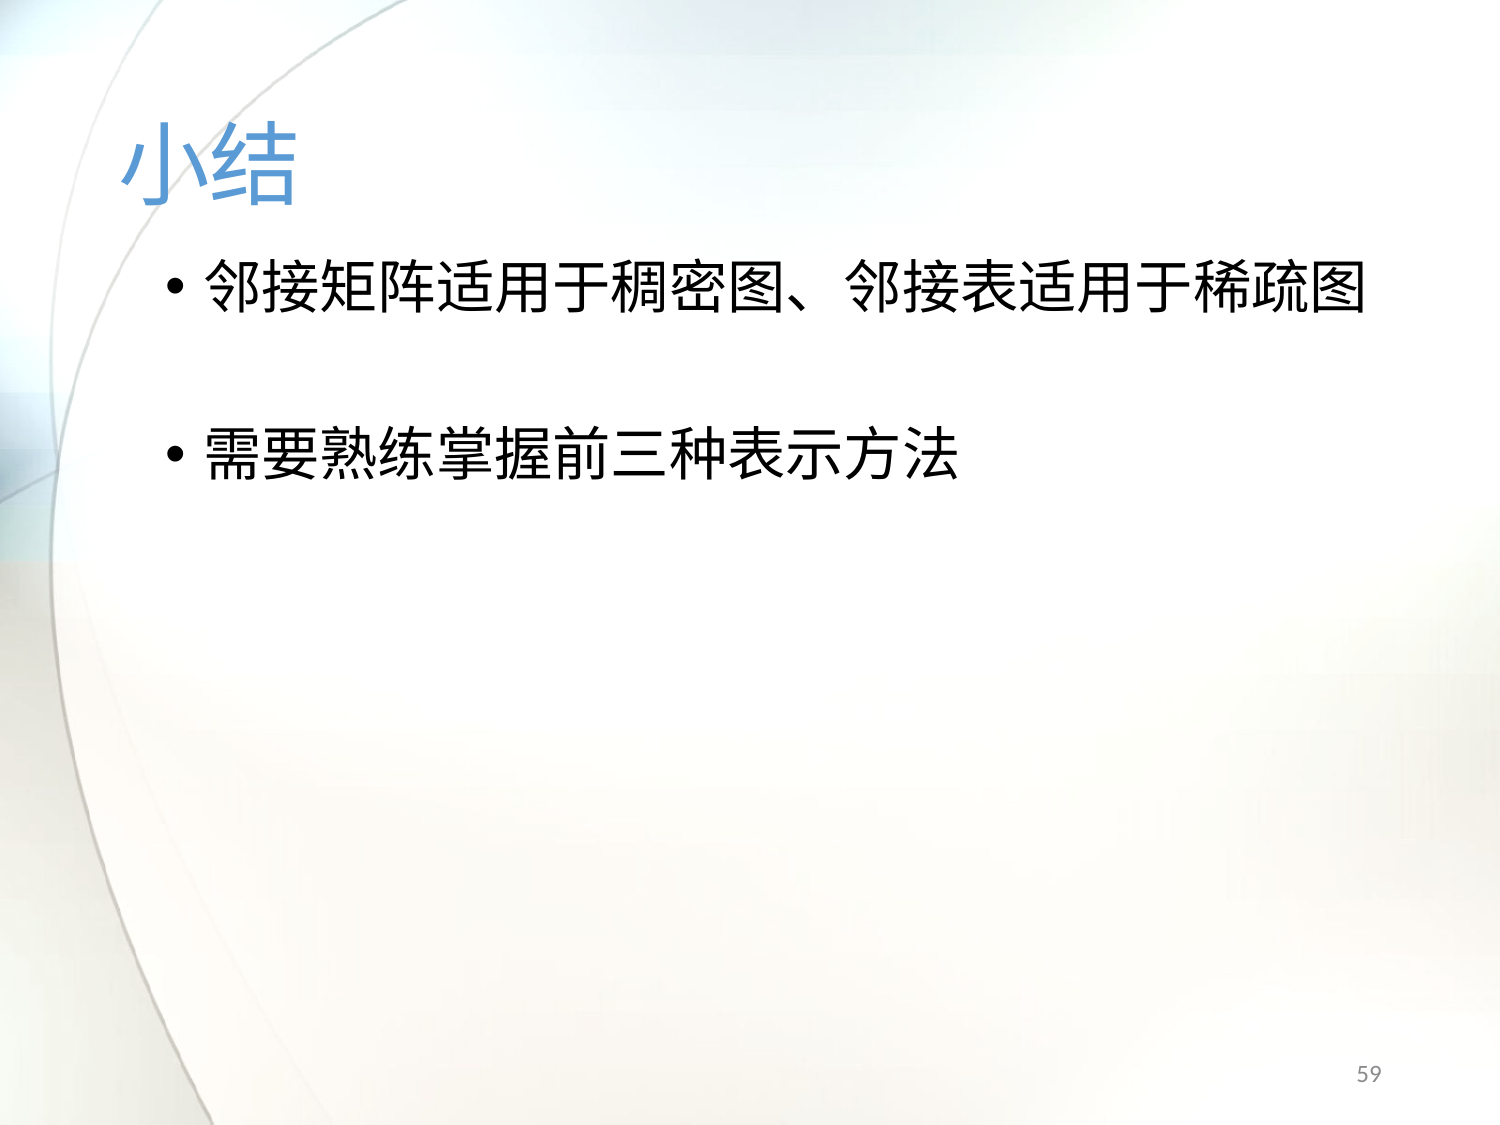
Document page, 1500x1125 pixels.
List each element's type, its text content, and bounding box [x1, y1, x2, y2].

picture [0, 0, 1500, 1125]
title 小结 [103, 59, 1397, 278]
list 邻接矩阵适用于稠密图、邻接表适用于稀疏图 需要熟练掌握前三种表示方法 [150, 250, 1427, 1000]
slide_number 59 [1059, 1042, 1397, 1103]
